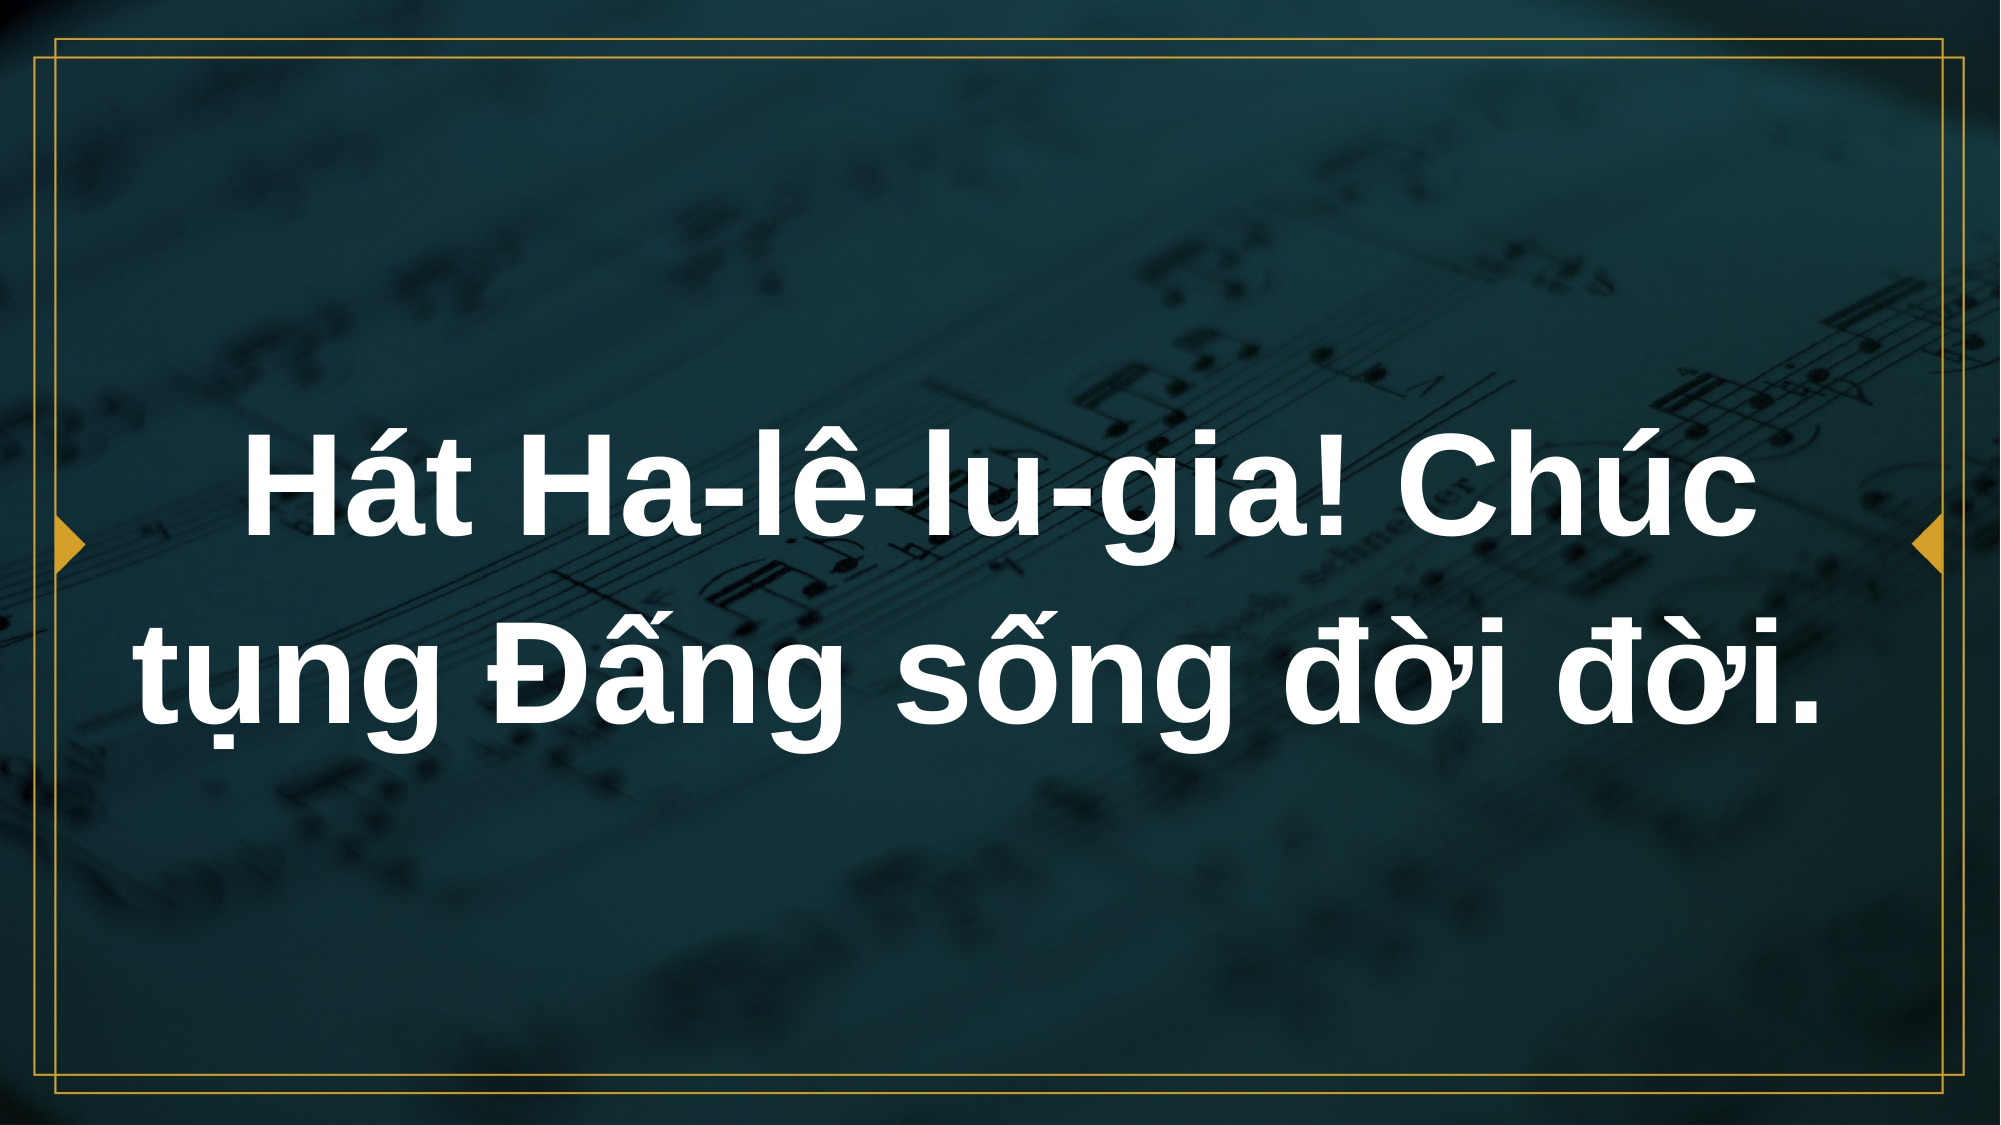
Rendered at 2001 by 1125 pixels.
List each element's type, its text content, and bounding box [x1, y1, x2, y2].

picture [0, 0, 2000, 1125]
title Hát Ha-lê-lu-gia! Chúc tụng Đấng sống đời đời. [55, 53, 1945, 1077]
